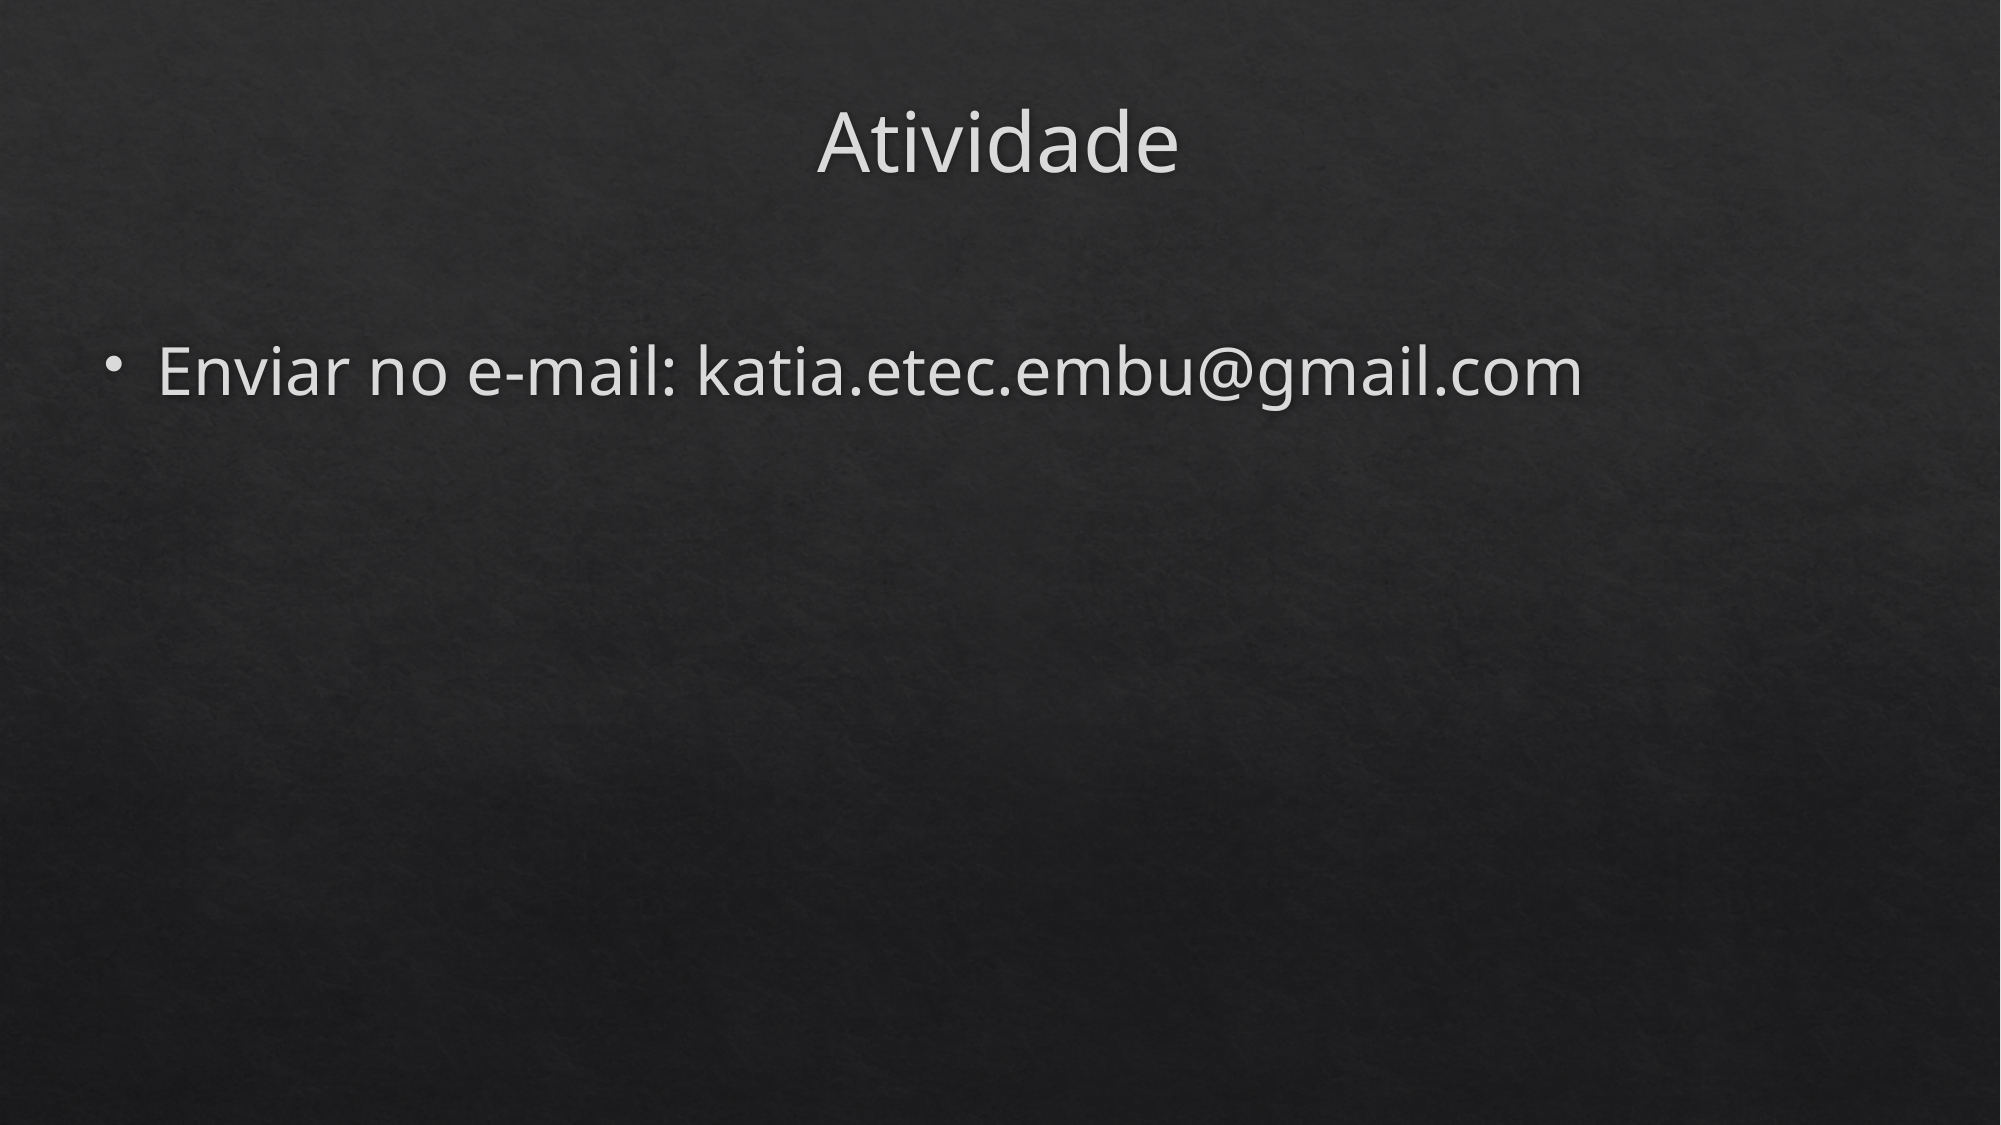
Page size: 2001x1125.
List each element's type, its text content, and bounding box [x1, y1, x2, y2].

subtitle Enviar no e-mail: katia.etec.embu@gmail.com [99, 274, 1900, 463]
title Atividade [99, 44, 1900, 233]
